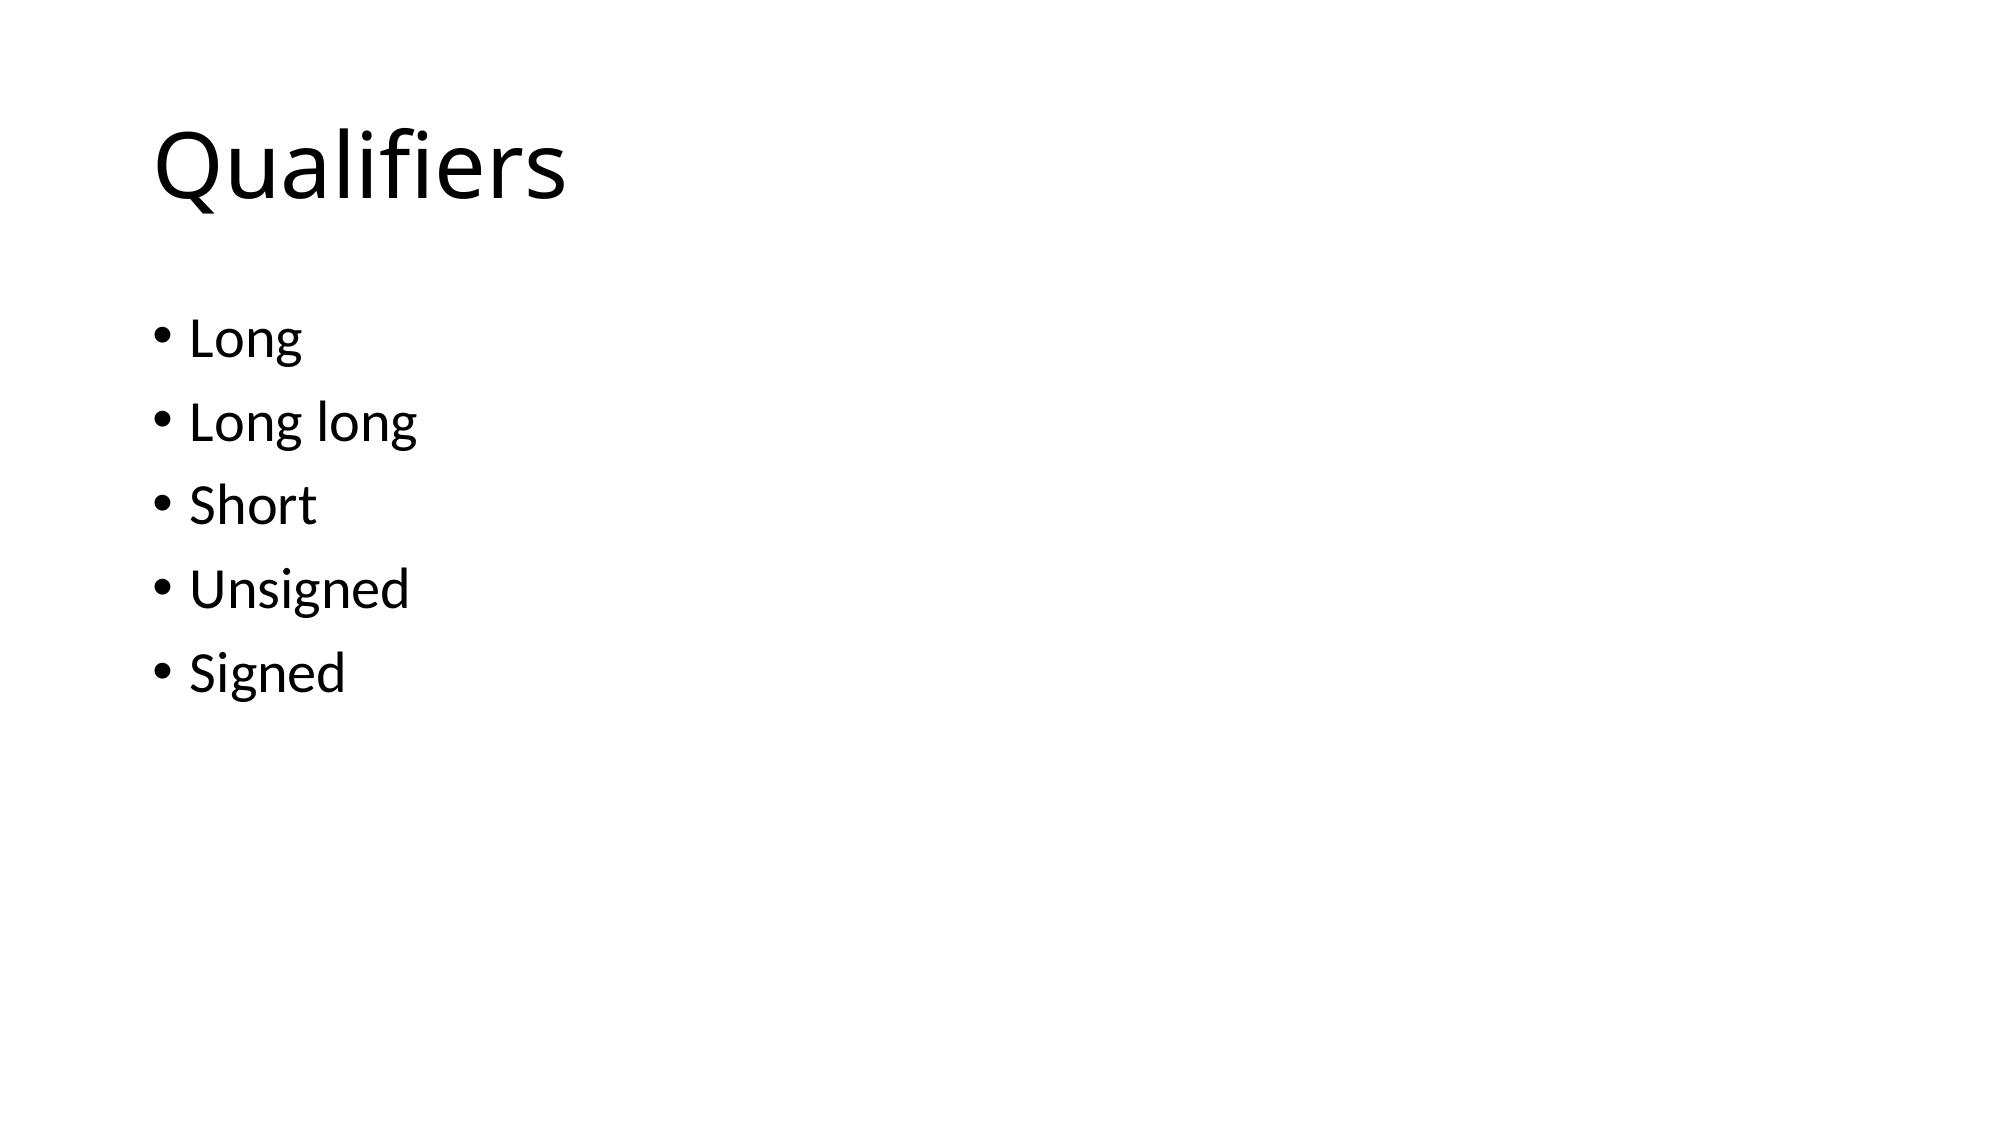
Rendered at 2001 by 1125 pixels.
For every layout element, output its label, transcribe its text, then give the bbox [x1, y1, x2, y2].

list Long Long long Short Unsigned Signed [137, 299, 1863, 1014]
title Qualifiers [137, 59, 1863, 278]
